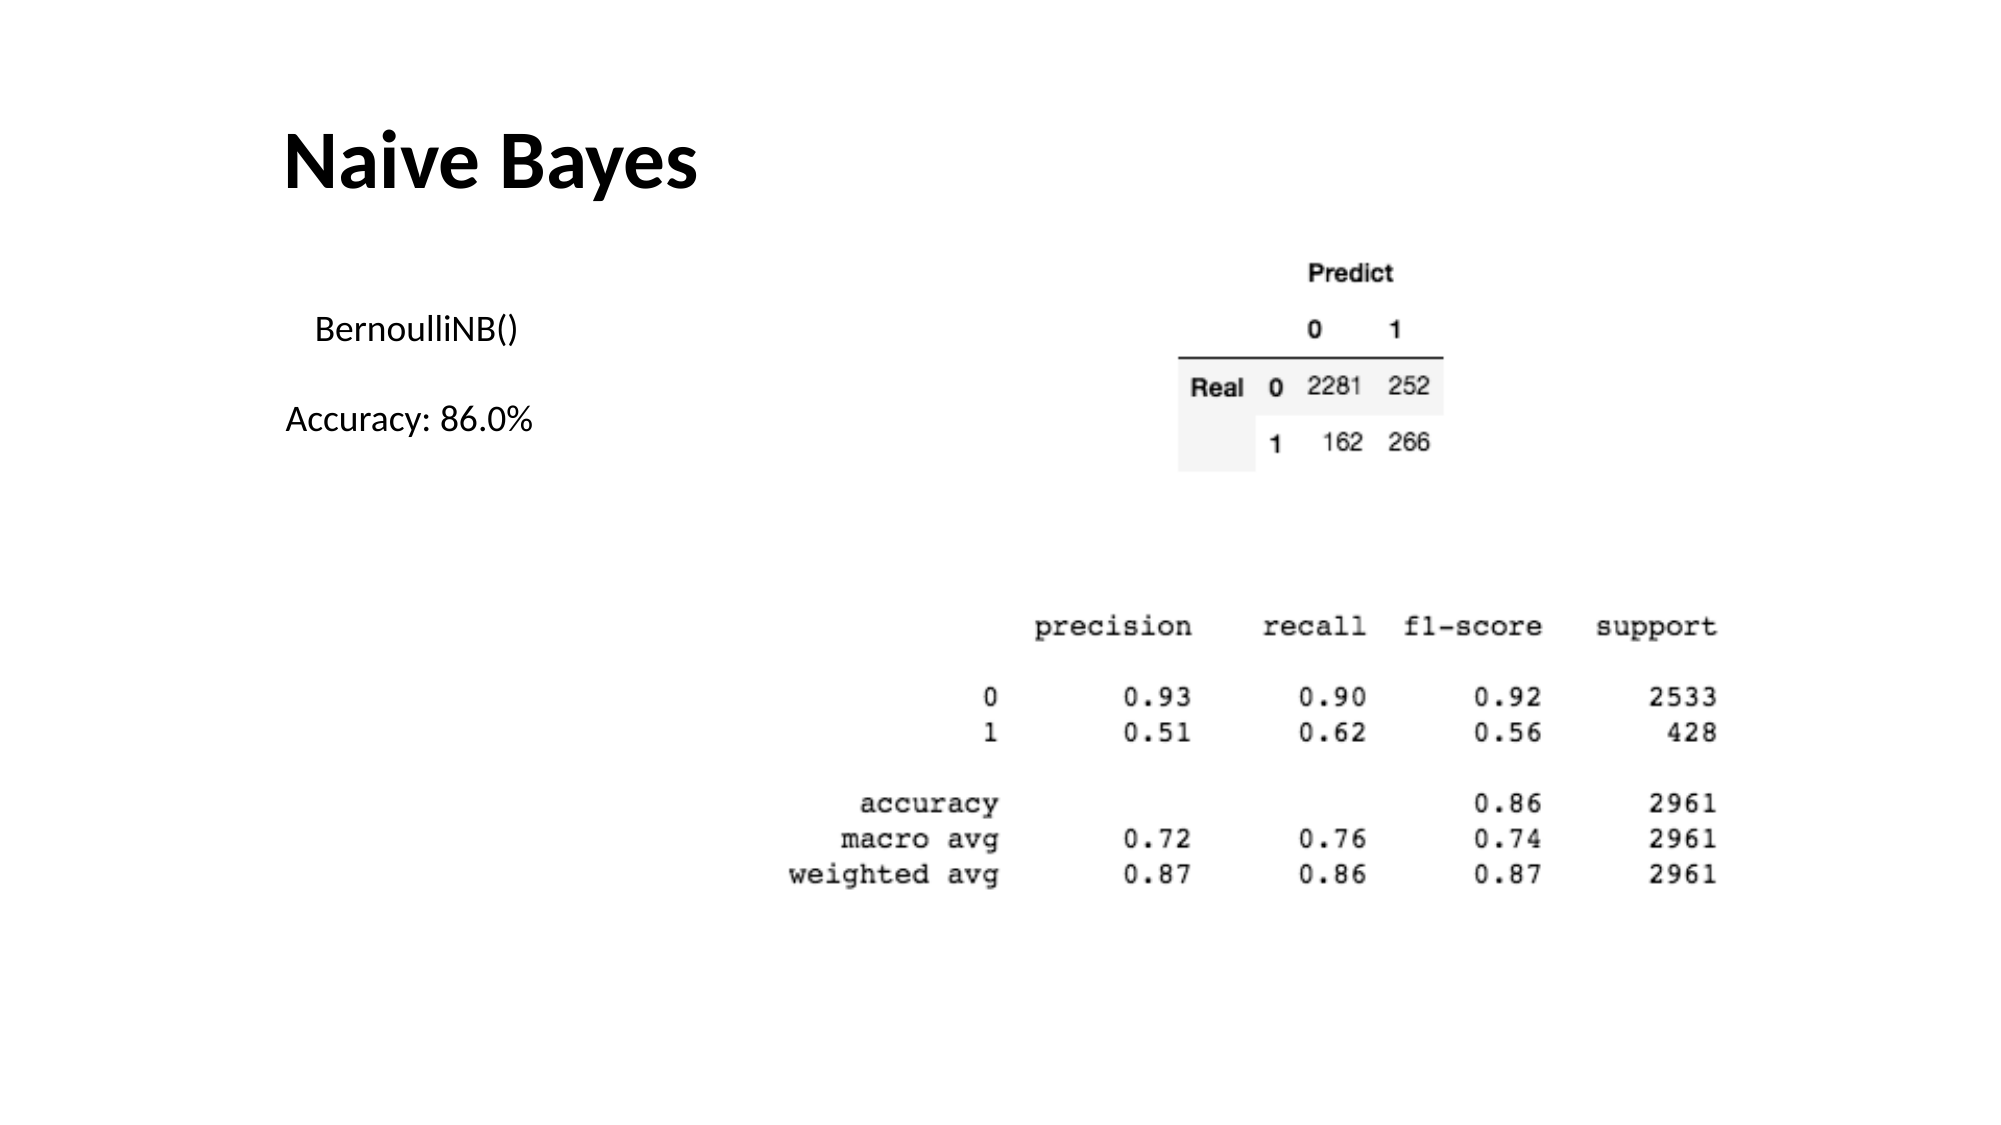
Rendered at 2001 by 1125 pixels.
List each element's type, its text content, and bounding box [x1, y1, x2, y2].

text_box Accuracy: 86.0% [270, 386, 549, 447]
text_box Naive Bayes [269, 98, 909, 348]
picture [746, 596, 1806, 942]
picture [1160, 224, 1513, 494]
text_box BernoulliNB() [299, 296, 696, 357]
